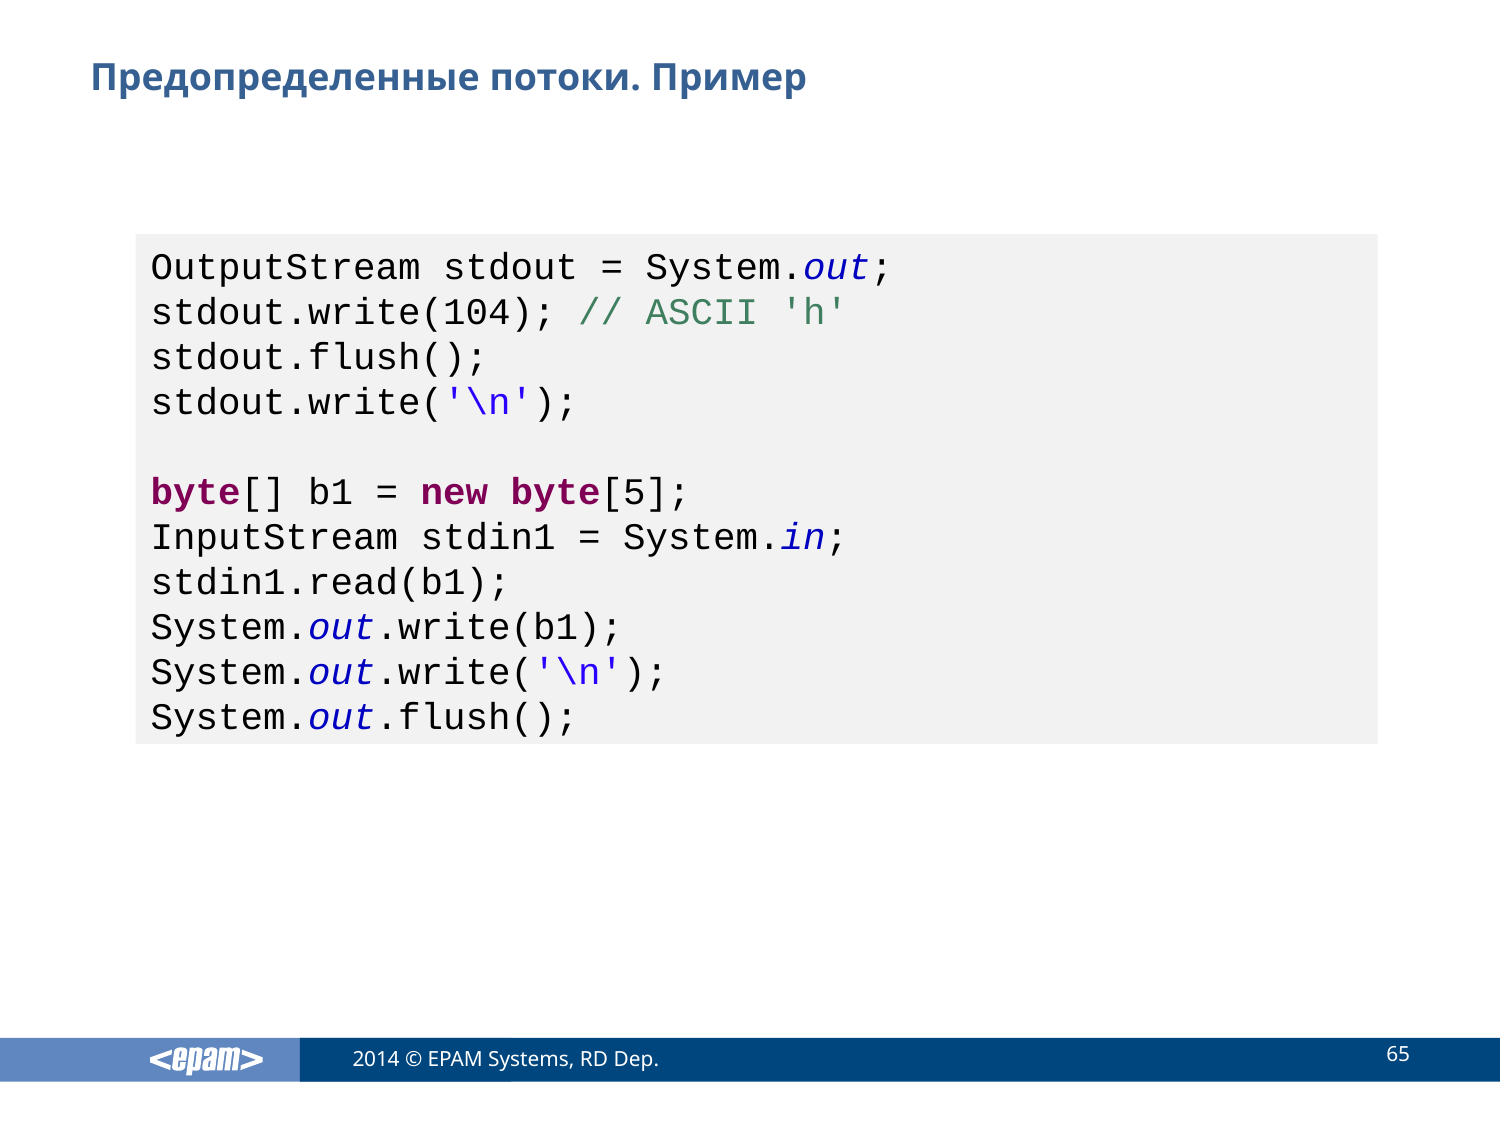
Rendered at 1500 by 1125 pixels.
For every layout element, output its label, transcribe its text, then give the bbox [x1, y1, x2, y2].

title Предопределенные потоки. Пример [75, 45, 1425, 163]
text_box OutputStream stdout = System.out; stdout.write(104); // ASCII 'h' stdout.flush(); stdout.write('\n'); byte[] b1 = new byte[5]; InputStream stdin1 = System.in; stdin1.read(b1); System.out.write(b1); System.out.write('\n'); System.out.flush(); [135, 234, 1378, 745]
slide_number 65 [1262, 1025, 1425, 1085]
footer 2014 © EPAM Systems, RD Dep. [337, 1028, 738, 1088]
